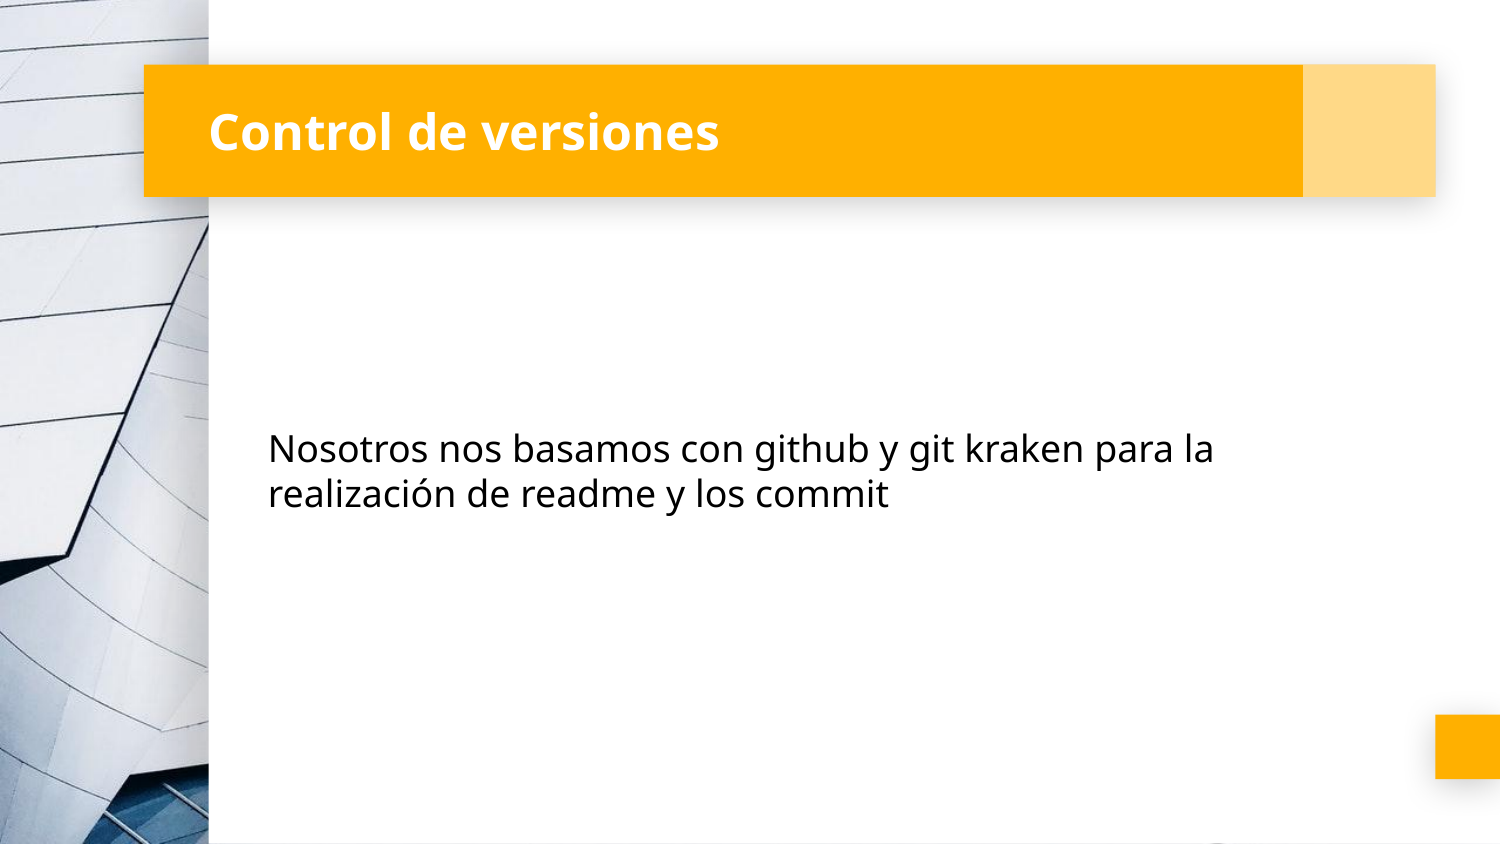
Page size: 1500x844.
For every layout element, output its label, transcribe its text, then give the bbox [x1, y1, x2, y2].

title Control de versiones [193, 64, 1300, 197]
text_box Nosotros nos basamos con github y git kraken para la realización de readme y los commit [252, 409, 1414, 550]
picture [0, 0, 208, 844]
